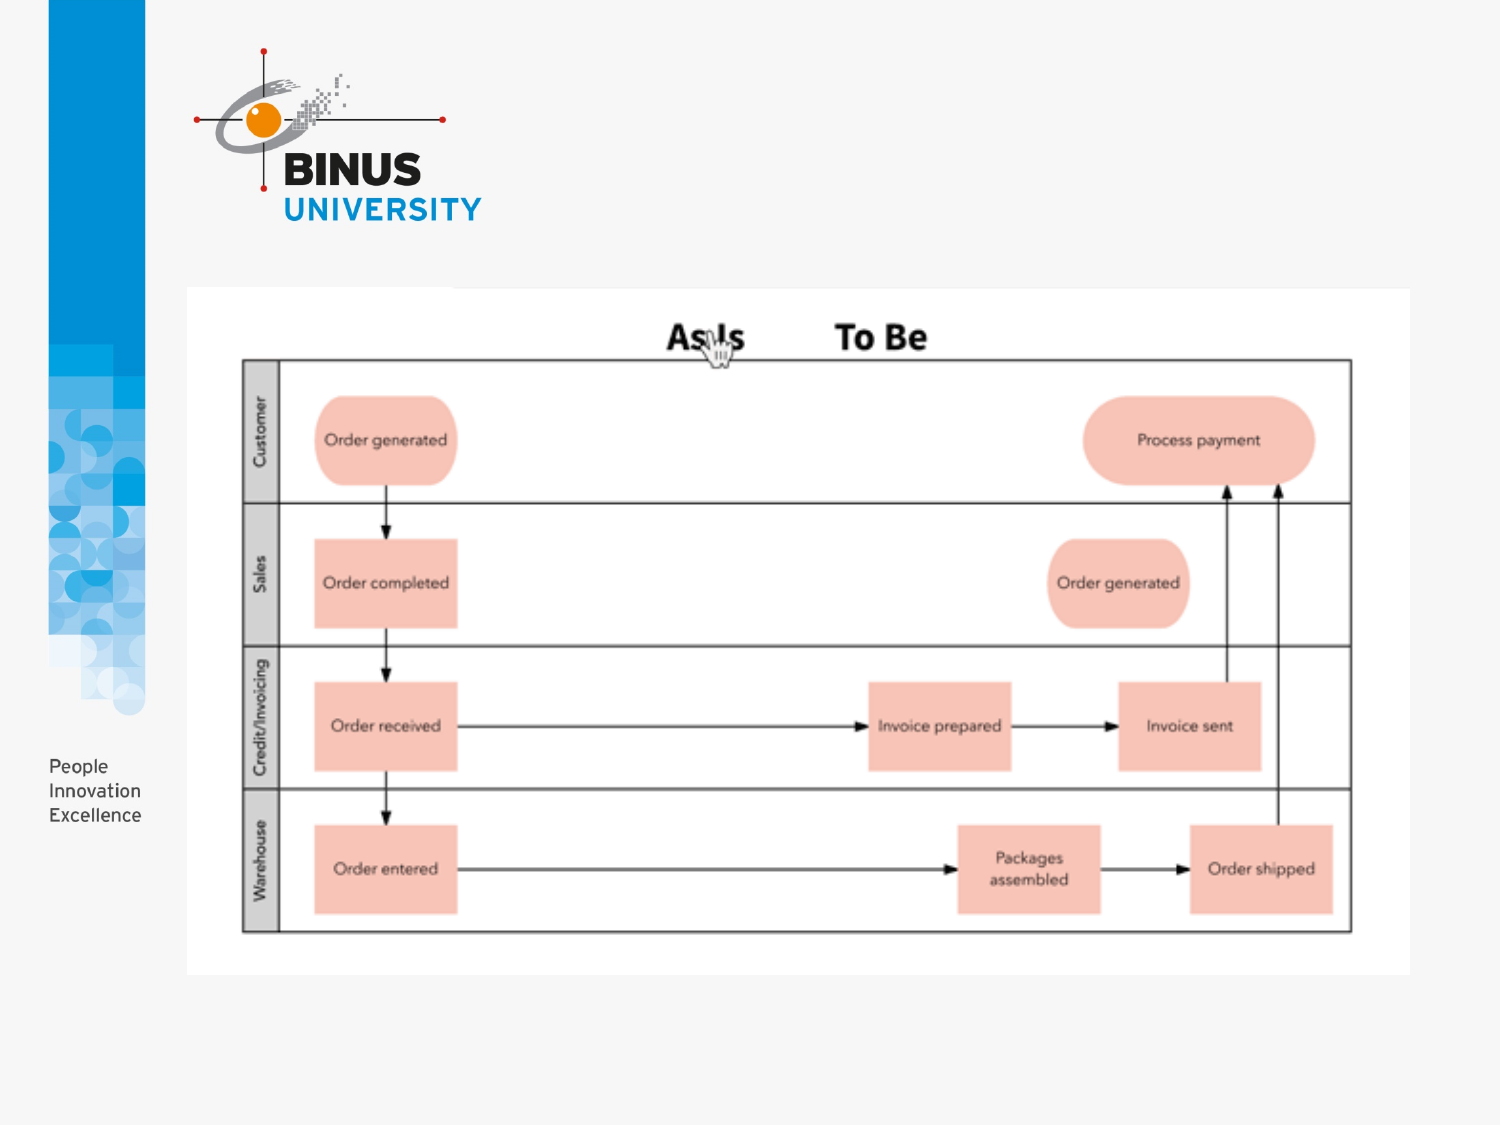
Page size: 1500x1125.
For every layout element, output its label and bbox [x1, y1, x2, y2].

picture [0, 0, 1500, 976]
